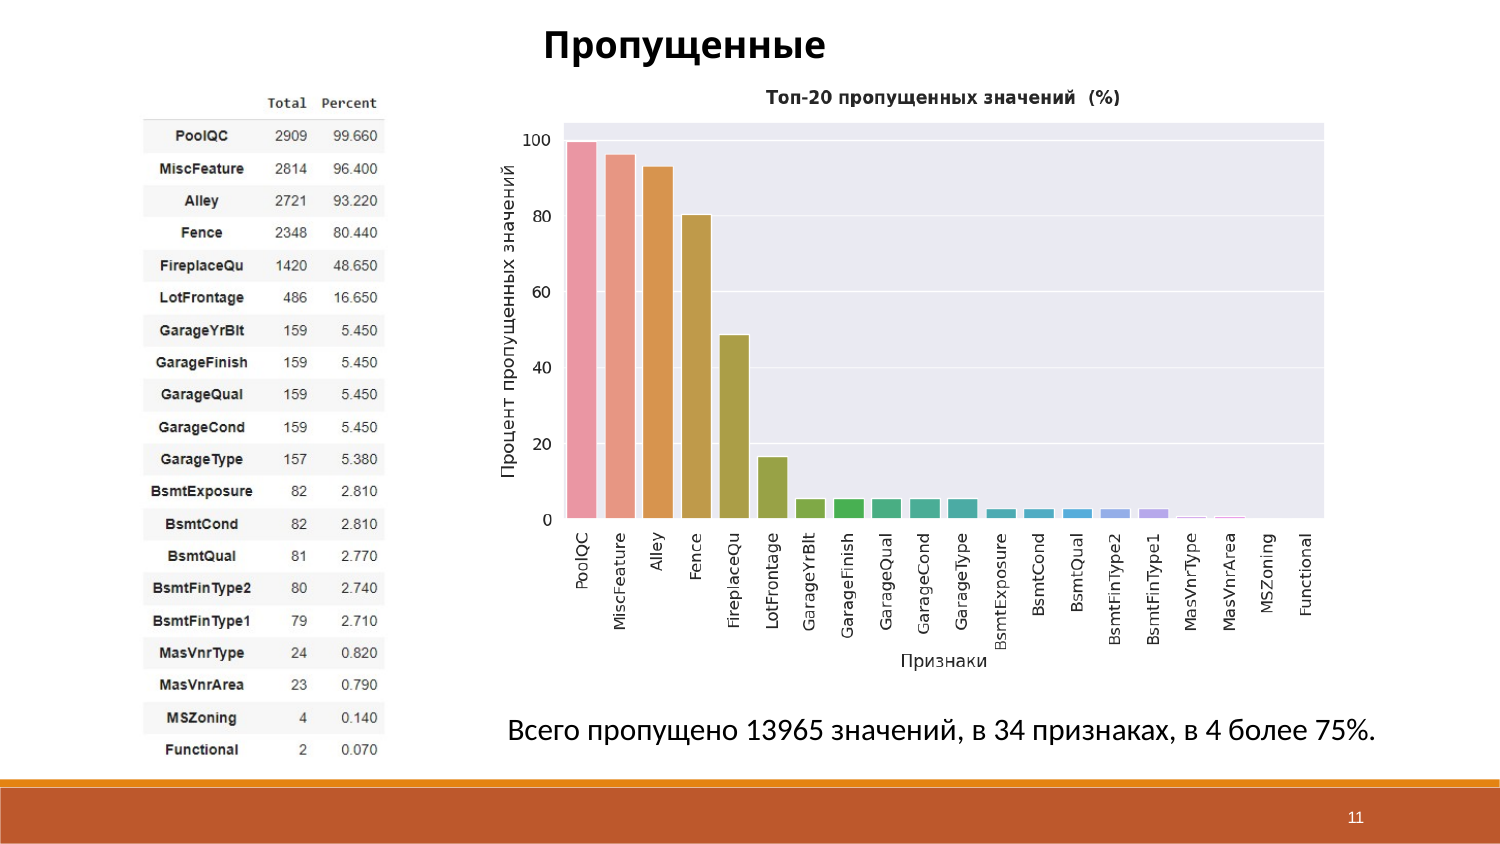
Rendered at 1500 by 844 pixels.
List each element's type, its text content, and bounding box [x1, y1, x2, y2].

picture [131, 81, 402, 767]
text_box Всего пропущено 13965 значений, в 34 признаках, в 4 более 75%. [492, 702, 1417, 755]
picture [492, 81, 1332, 679]
text_box Пропущенные значения [528, 13, 948, 78]
slide_number 11 [1218, 794, 1380, 840]
